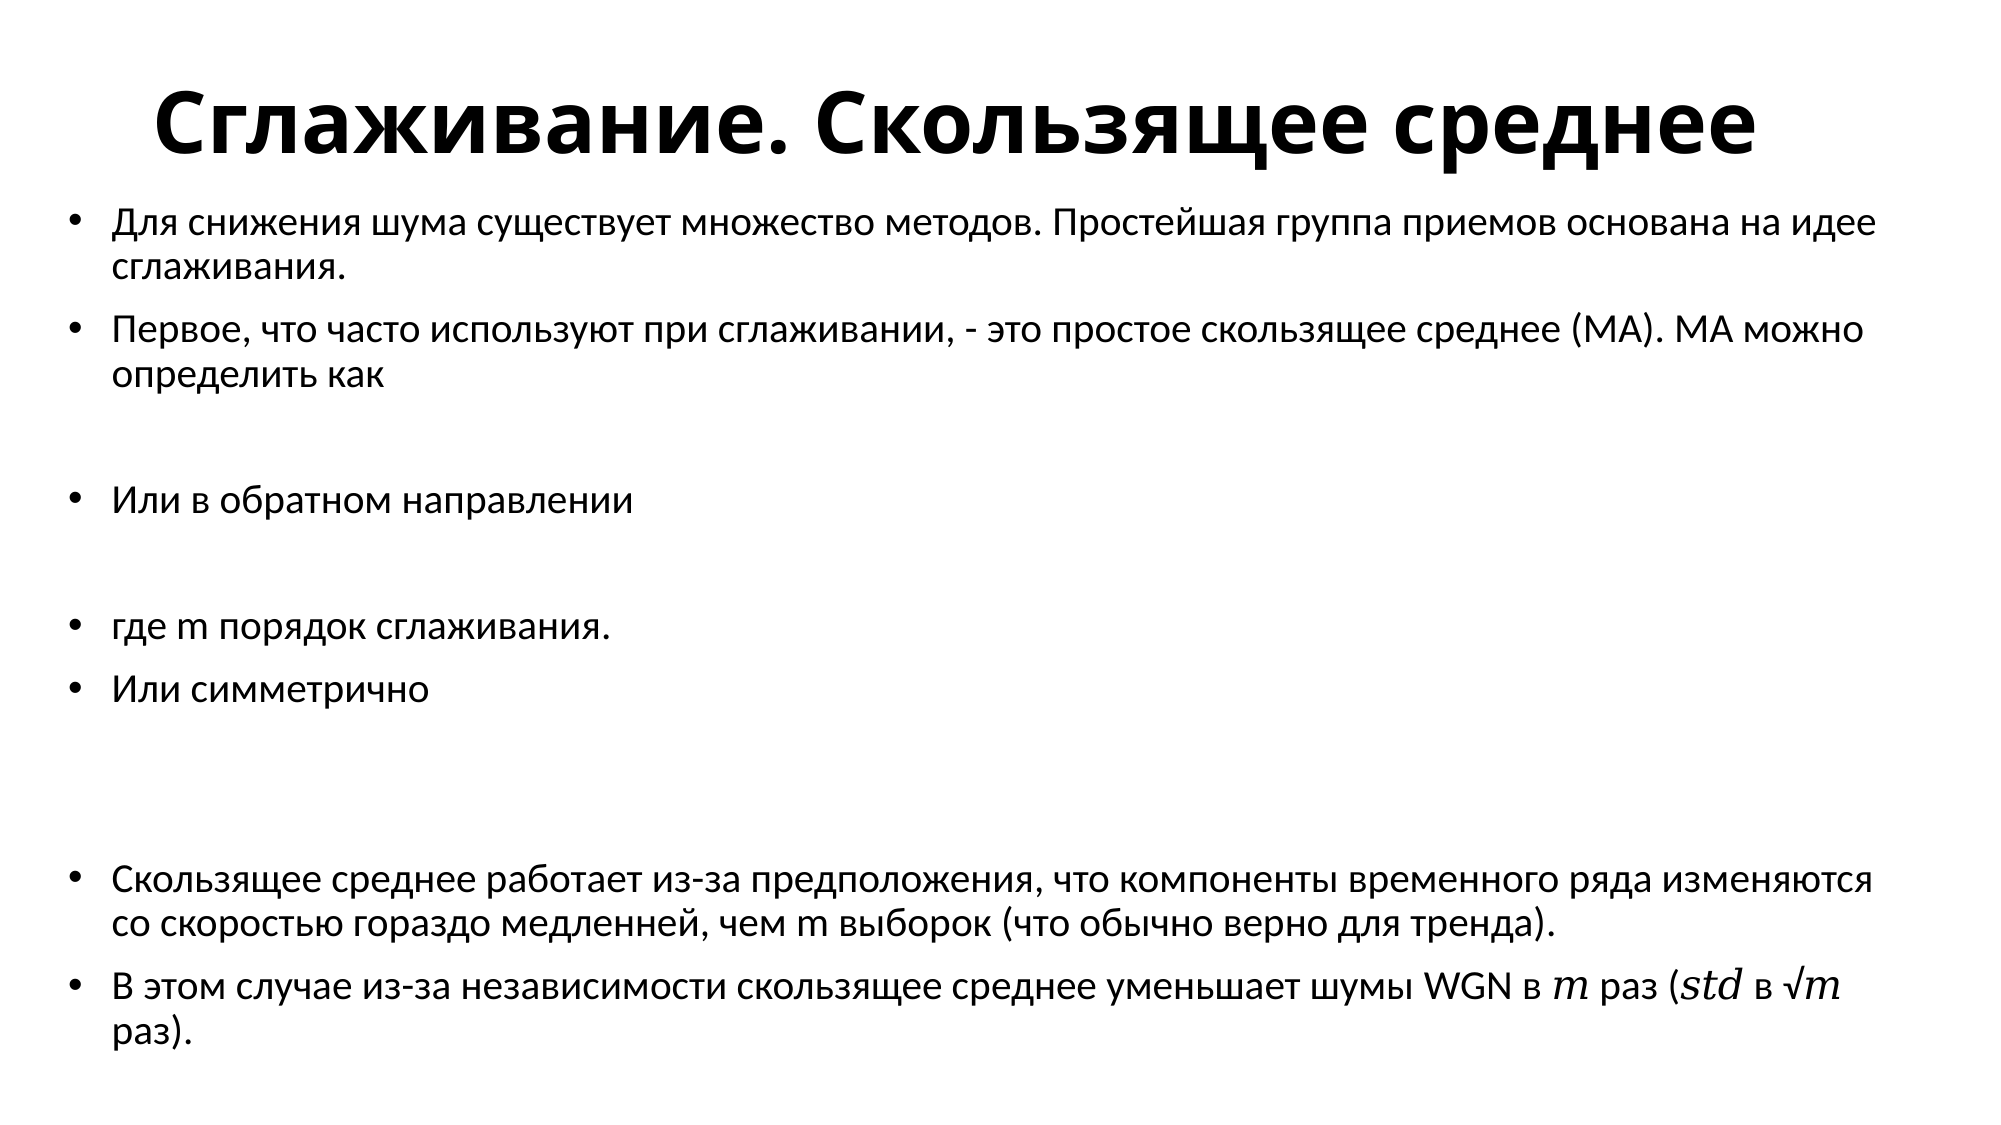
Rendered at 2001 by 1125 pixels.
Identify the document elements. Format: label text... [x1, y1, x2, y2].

title Сглаживание. Скользящее среднее [137, 59, 1863, 193]
